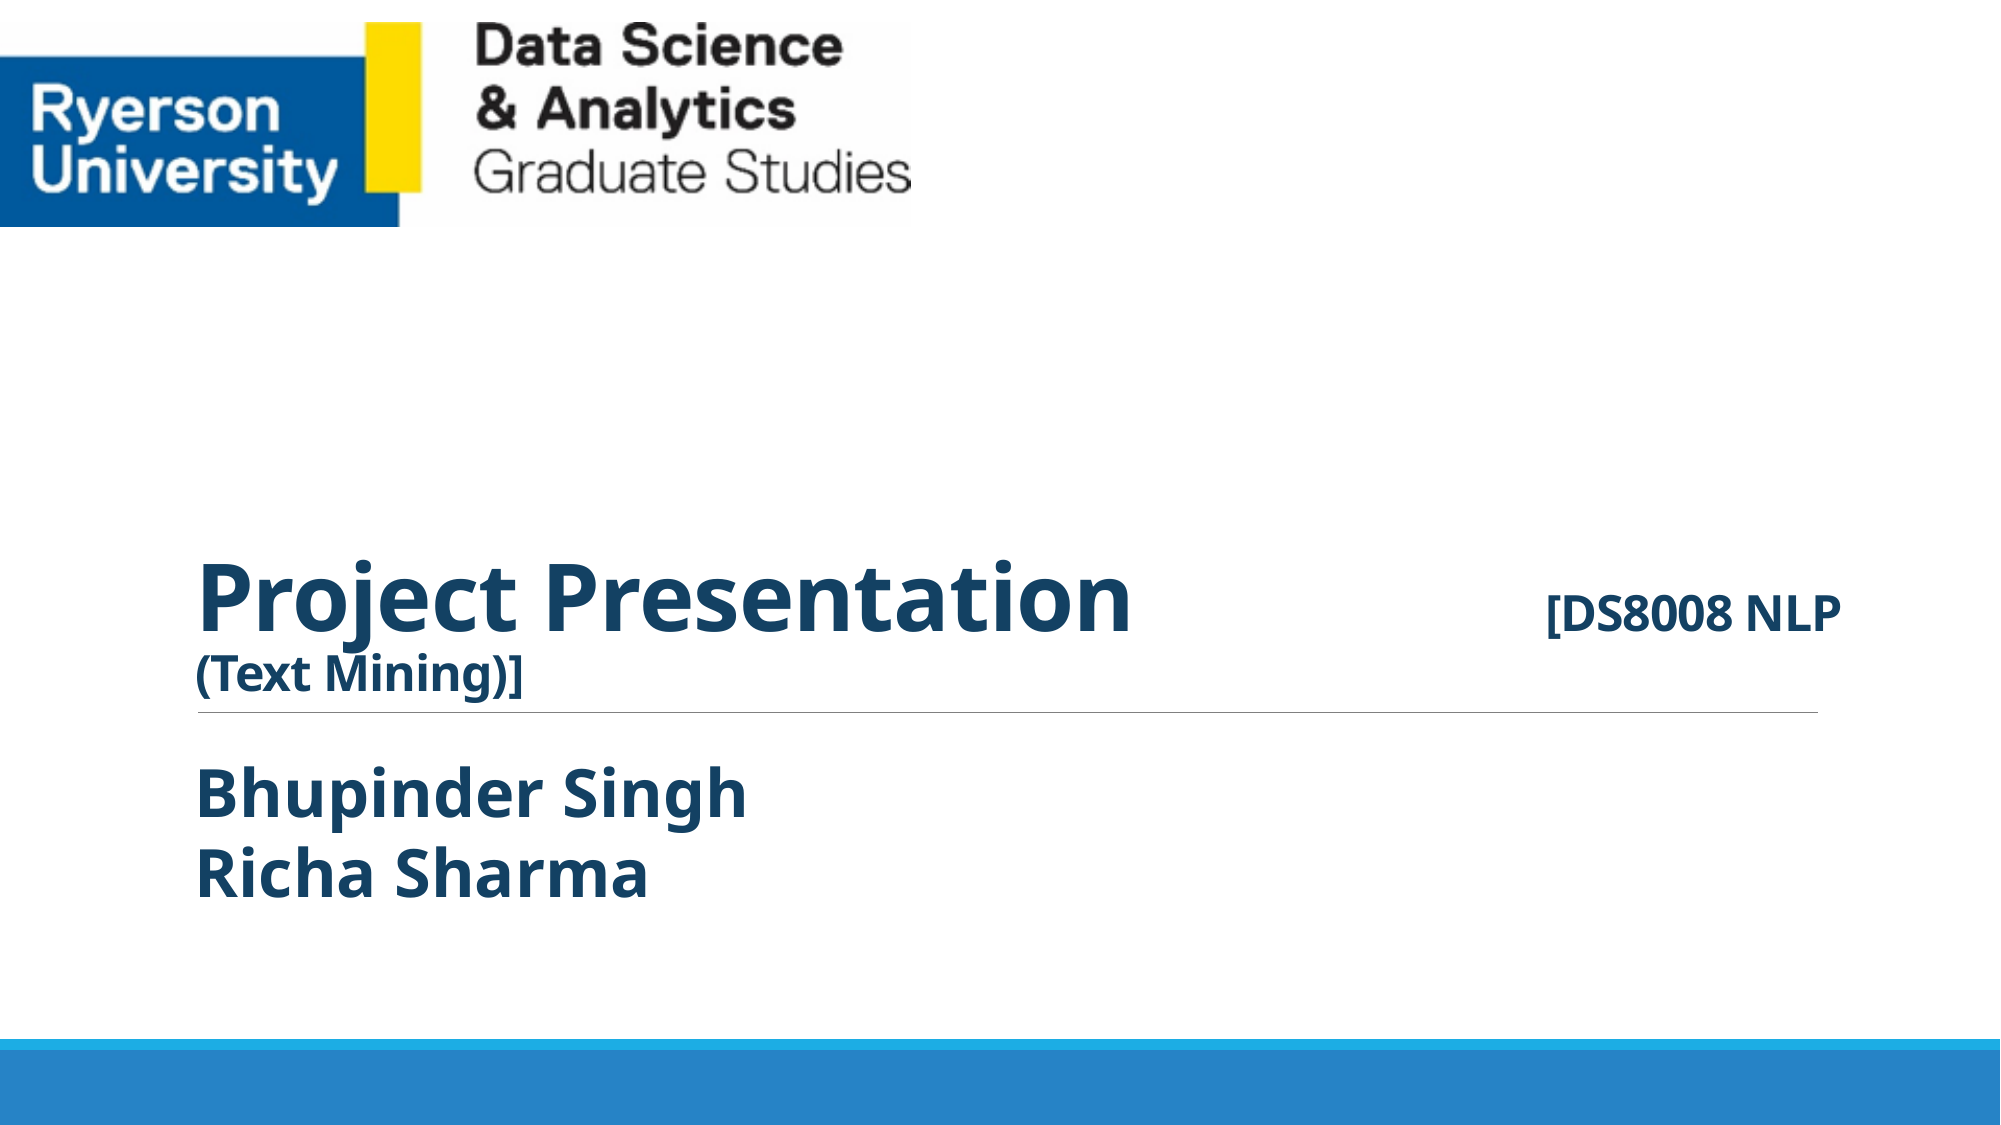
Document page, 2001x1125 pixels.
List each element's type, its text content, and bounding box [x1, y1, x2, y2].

picture [0, 21, 911, 228]
text_box Bhupinder Singh Richa Sharma [179, 743, 895, 919]
title Project Presentation [DS8008 NLP (Text Mining)] [180, 124, 1900, 710]
